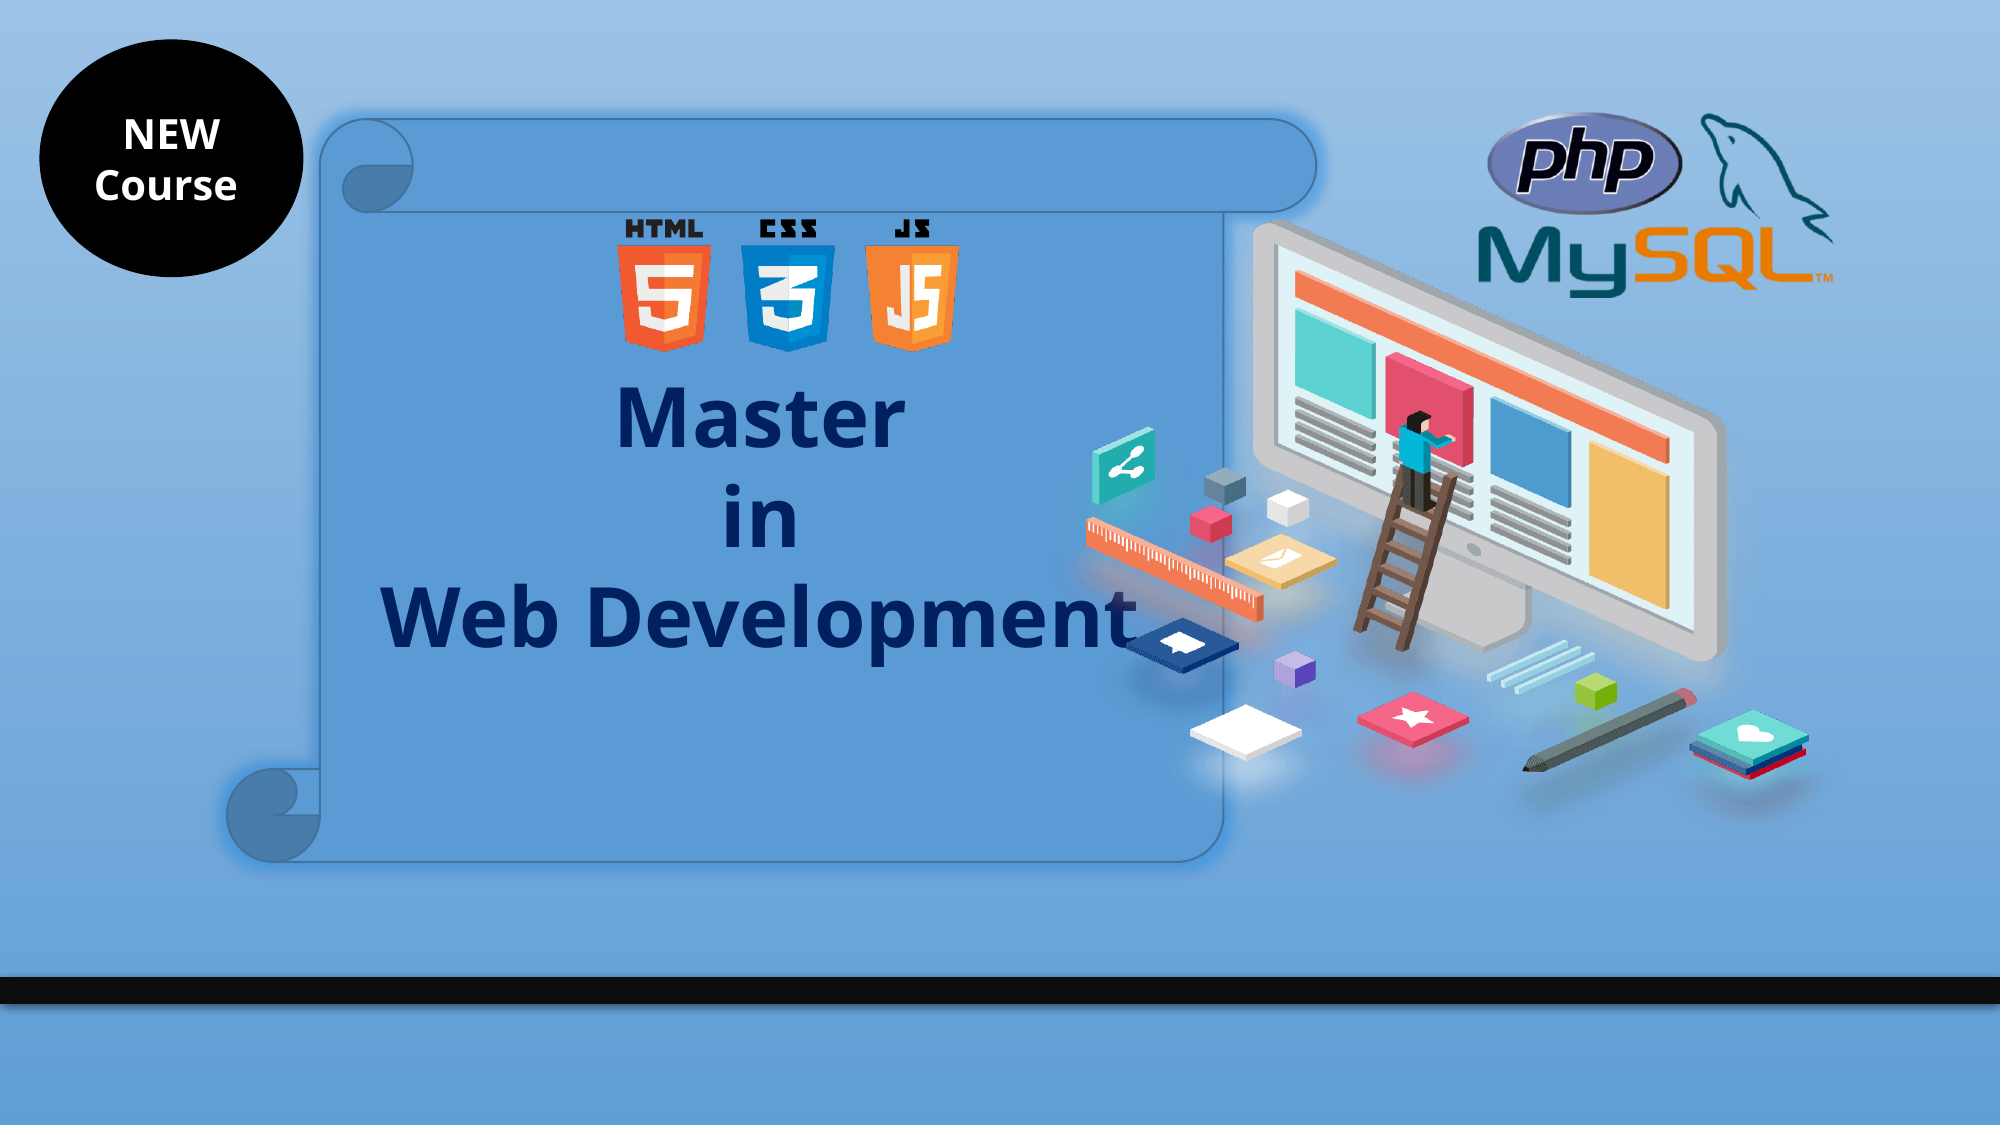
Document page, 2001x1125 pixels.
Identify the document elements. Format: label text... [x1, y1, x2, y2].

text_box NEW Course [39, 39, 304, 278]
picture [1045, 97, 1845, 842]
text_box [0, 977, 2000, 1004]
picture [617, 219, 959, 352]
text_box Master in Web Development [225, 118, 1318, 863]
